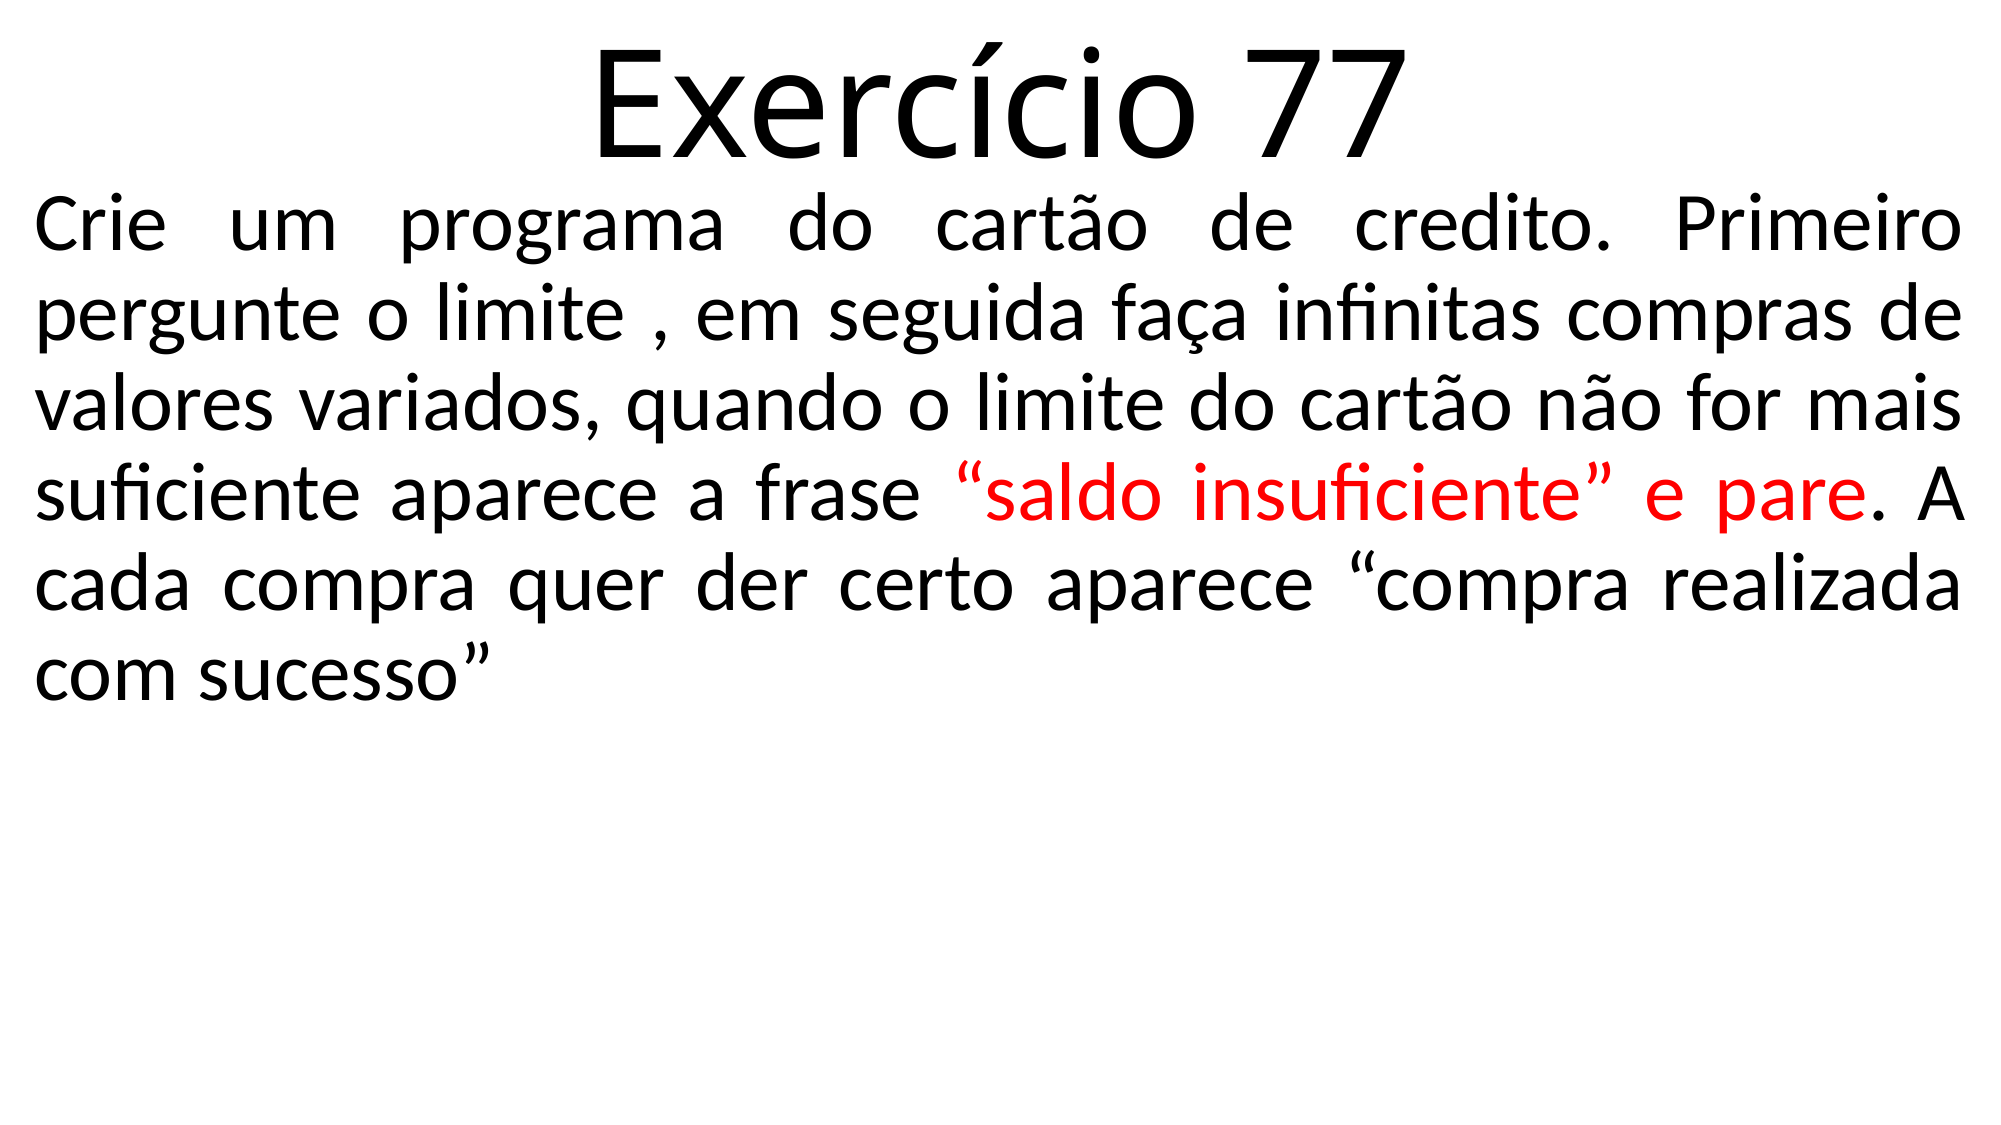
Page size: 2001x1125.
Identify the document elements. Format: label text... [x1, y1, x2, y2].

title Exercício 77 [137, 0, 1863, 171]
list Crie um programa do cartão de credito. Primeiro pergunte o limite , em seguida faça infinitas compras de valores variados, quando o limite do cartão não for mais suficiente aparece a frase “saldo insuficiente” e pare. A cada compra quer der certo aparece “compra realizada com sucesso” [19, 171, 1981, 1098]
